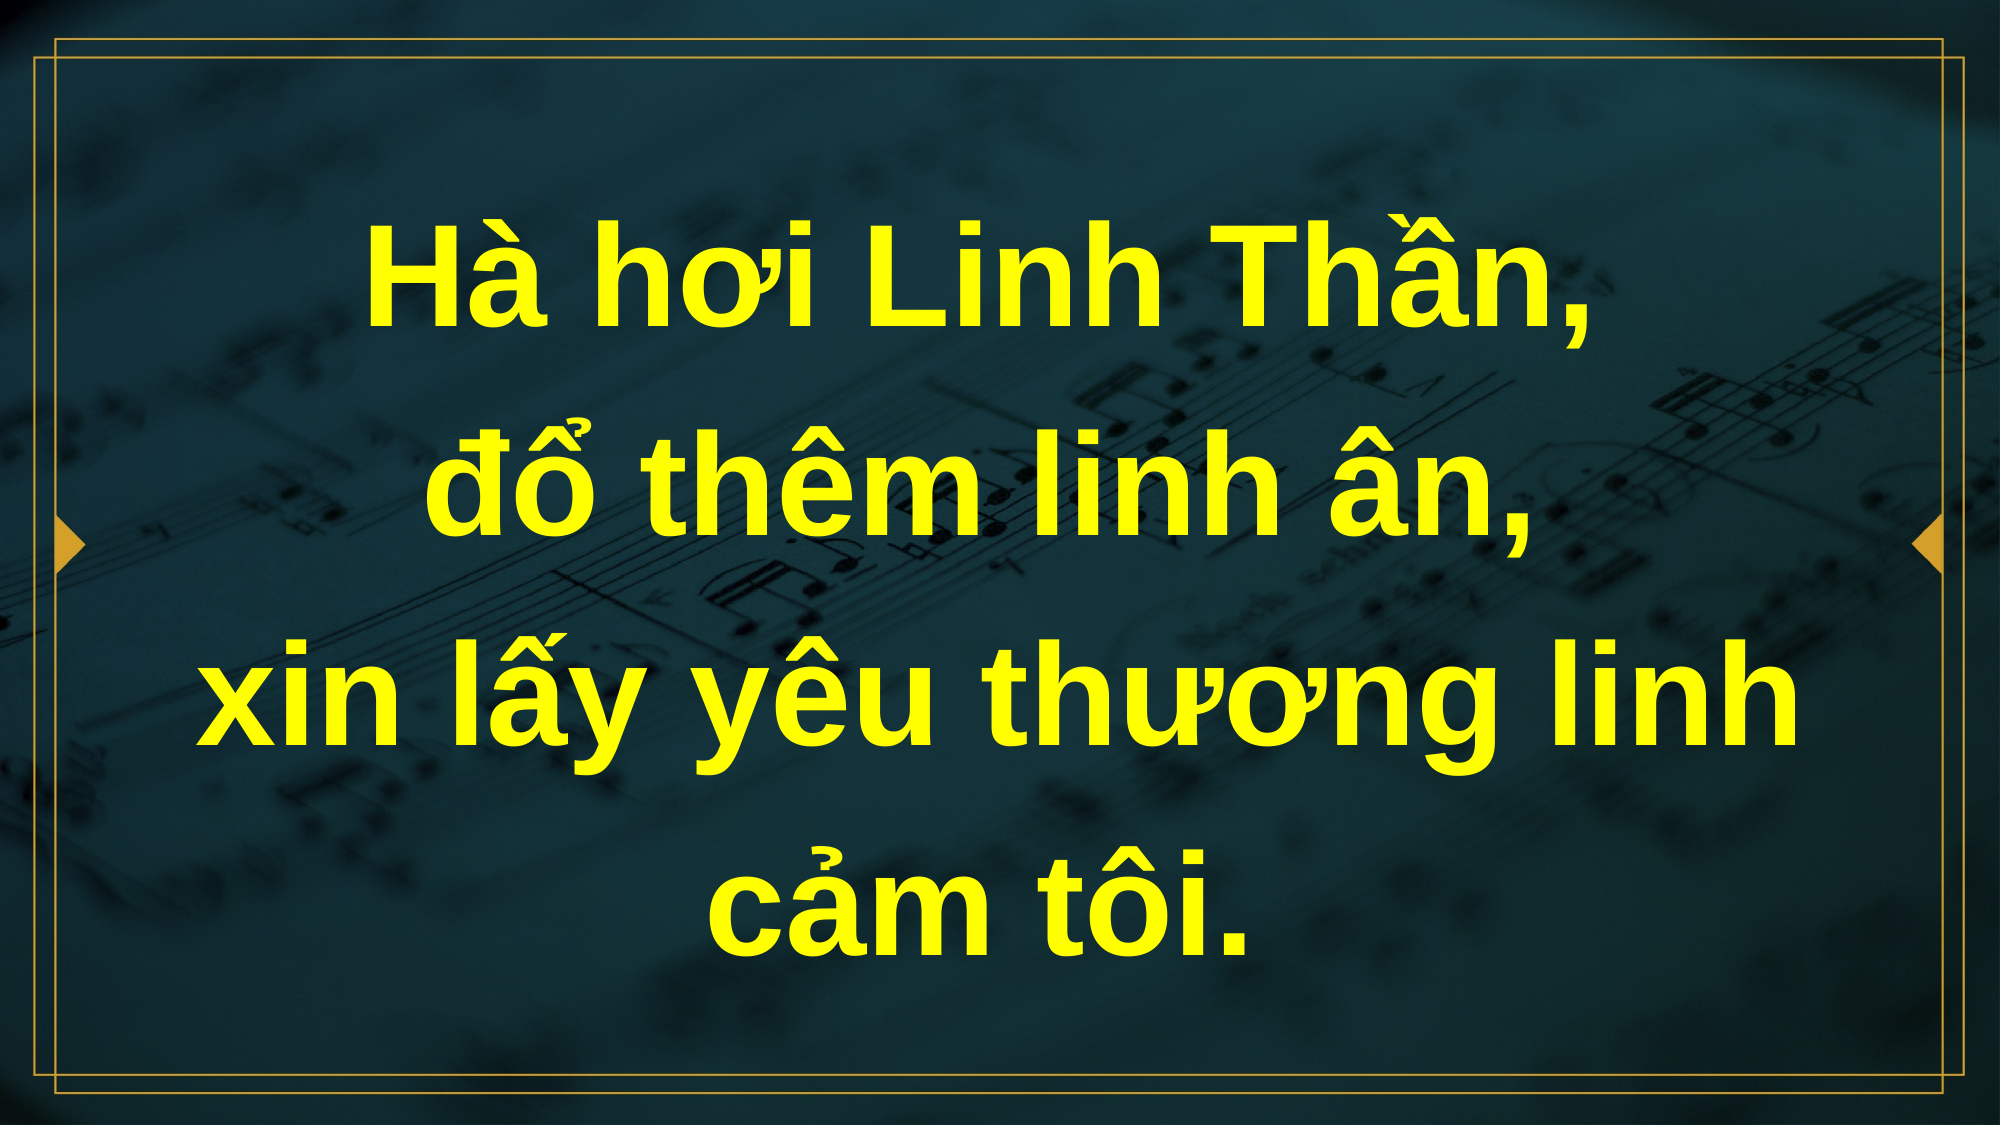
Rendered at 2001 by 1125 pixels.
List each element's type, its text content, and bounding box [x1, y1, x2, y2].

picture [0, 0, 2000, 1125]
title Hà hơi Linh Thần, đổ thêm linh ân, xin lấy yêu thương linh cảm tôi. [55, 53, 1945, 1077]
